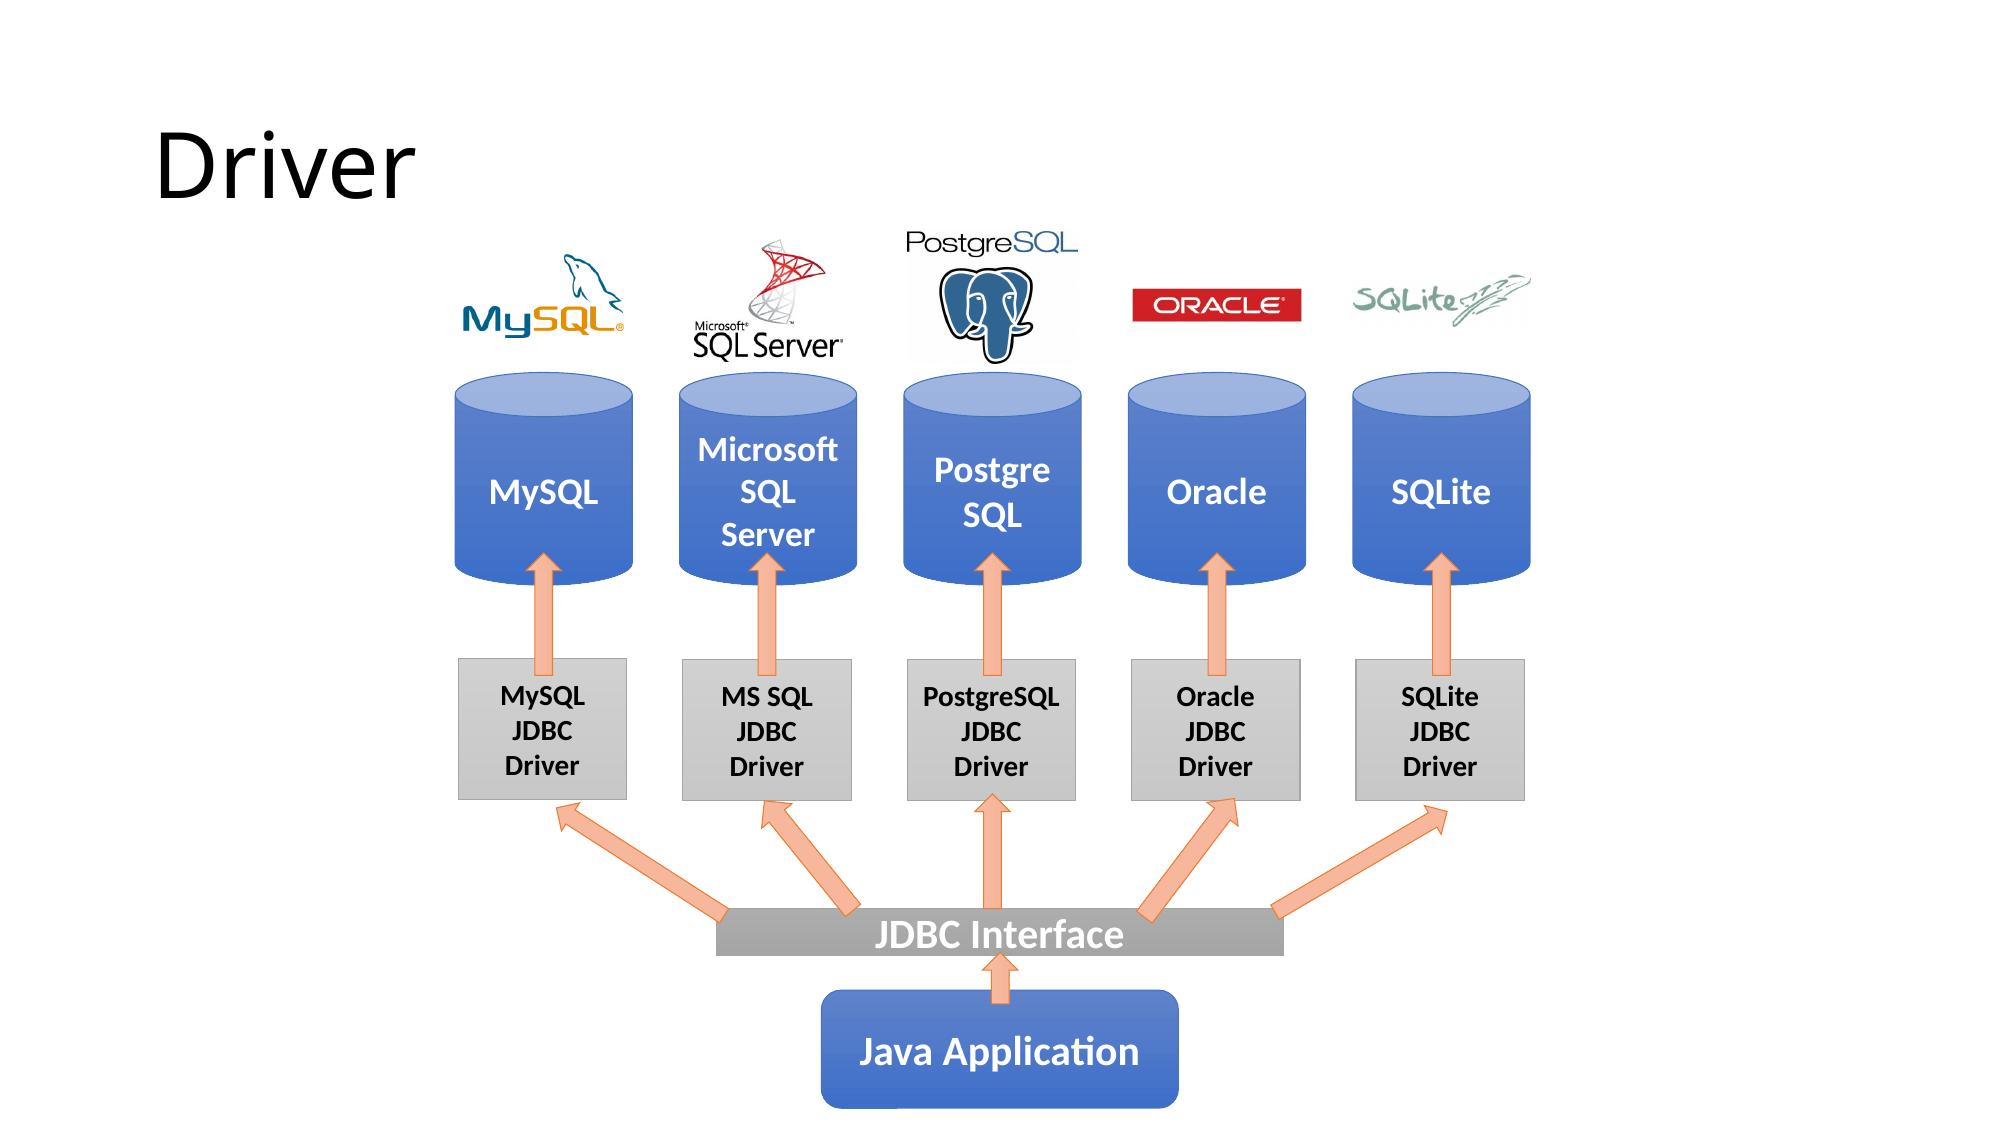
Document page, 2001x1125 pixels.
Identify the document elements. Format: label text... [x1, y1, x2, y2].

text_box PostgreSQL JDBC Driver [907, 659, 1076, 801]
text_box MySQL JDBC Driver [458, 658, 627, 800]
picture [463, 254, 624, 338]
picture [1132, 288, 1302, 322]
text_box JDBC Interface [716, 908, 1284, 956]
text_box MS SQL JDBC Driver [682, 659, 852, 801]
text_box [747, 552, 786, 676]
text_box [760, 800, 862, 918]
text_box [973, 552, 1012, 676]
text_box [1198, 552, 1237, 676]
text_box Postgre SQL [903, 371, 1082, 586]
picture [1352, 274, 1531, 327]
text_box [1422, 552, 1461, 676]
text_box [1135, 797, 1239, 924]
picture [693, 239, 843, 362]
text_box SQLite JDBC Driver [1355, 659, 1525, 801]
text_box [981, 951, 1020, 1005]
text_box Oracle [1127, 371, 1307, 586]
title Driver [137, 59, 1863, 278]
picture [907, 228, 1078, 364]
text_box [524, 552, 563, 676]
text_box Java Application [820, 989, 1179, 1109]
text_box SQLite [1352, 371, 1531, 586]
text_box Microsoft SQL Server [678, 371, 858, 586]
text_box Oracle JDBC Driver [1131, 659, 1301, 801]
text_box [555, 802, 730, 924]
text_box [1270, 804, 1448, 921]
text_box [973, 793, 1012, 910]
text_box MySQL [454, 371, 633, 586]
